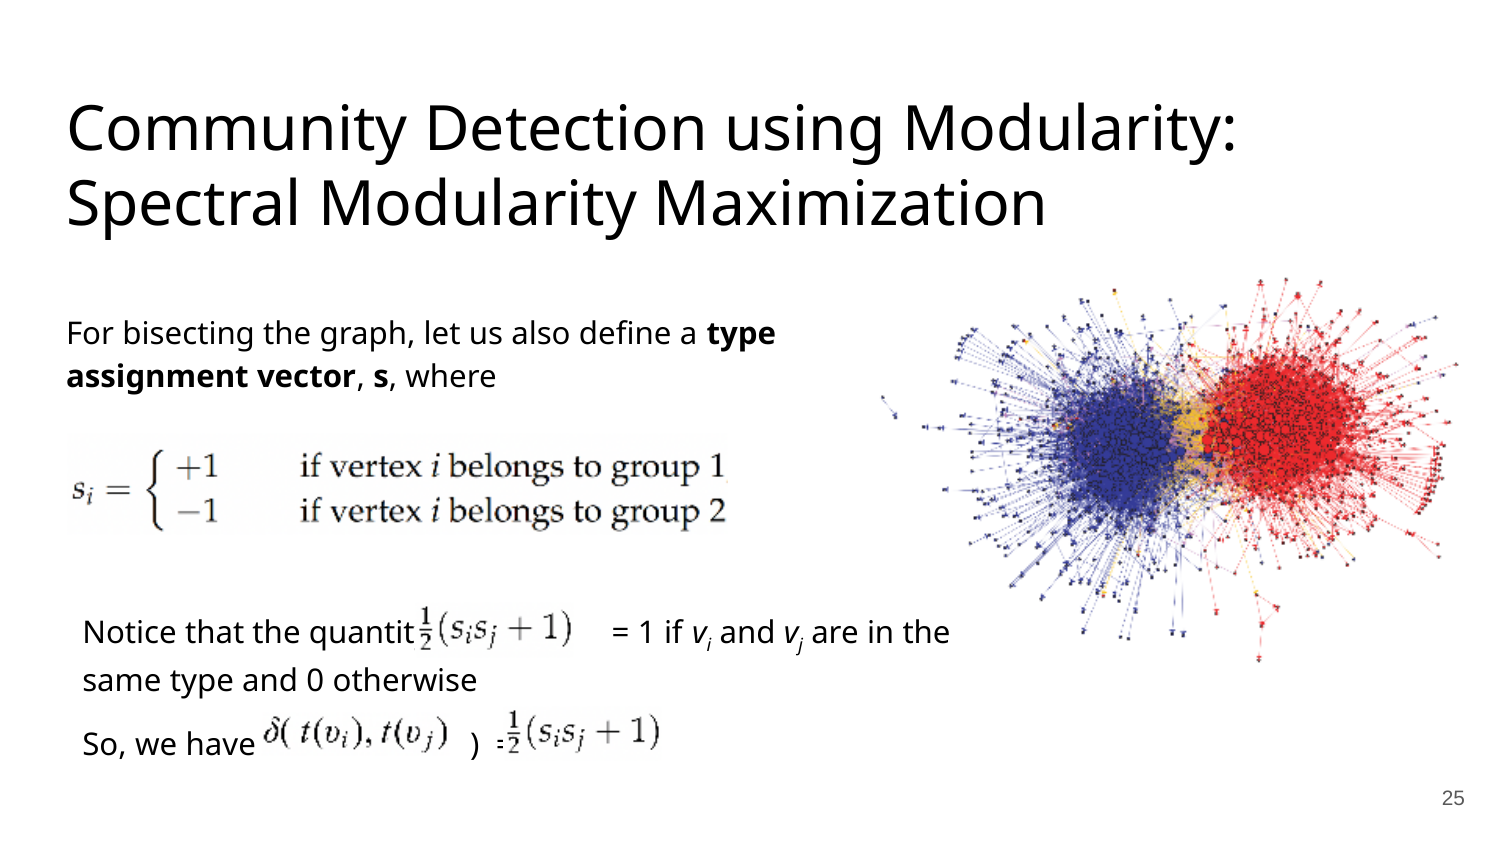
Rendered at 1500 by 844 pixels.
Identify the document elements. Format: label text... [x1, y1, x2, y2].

slide_number 25 [1389, 764, 1480, 830]
text_box For bisecting the graph, let us also define a type assignment vector, s, where [51, 292, 830, 409]
picture [415, 602, 575, 658]
text_box Notice that the quantity = 1 if vi and vj are in the same type and 0 otherwise So, we have ) = [67, 590, 989, 777]
picture [502, 706, 662, 762]
text_box Community Detection using Modularity: Spectral Modularity Maximization [51, 72, 1449, 255]
text_box [51, 281, 850, 350]
picture [67, 433, 728, 535]
picture [261, 712, 450, 756]
picture [876, 264, 1468, 672]
